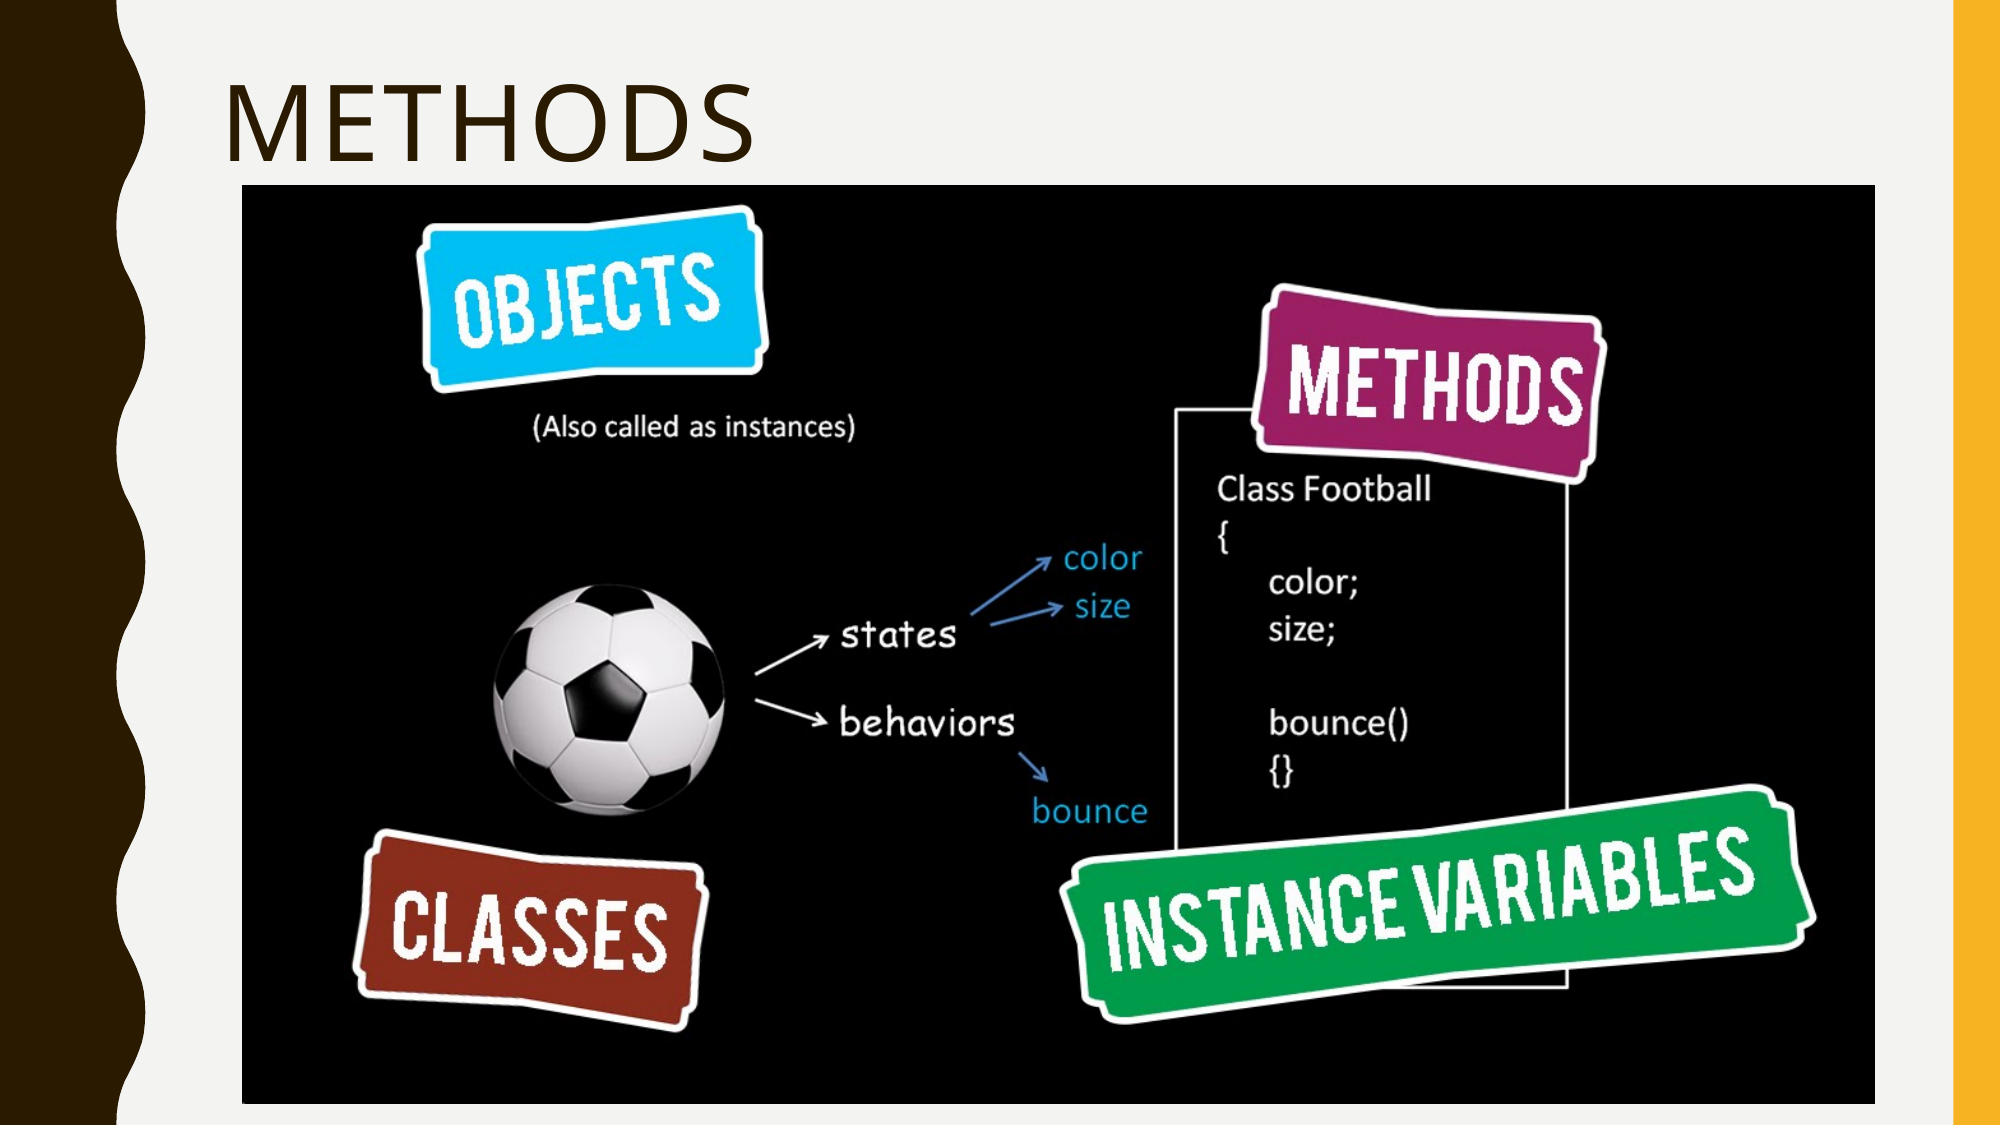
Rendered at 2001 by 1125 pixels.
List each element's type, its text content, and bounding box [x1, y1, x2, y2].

title Methods [205, 62, 1875, 308]
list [242, 185, 1875, 1104]
